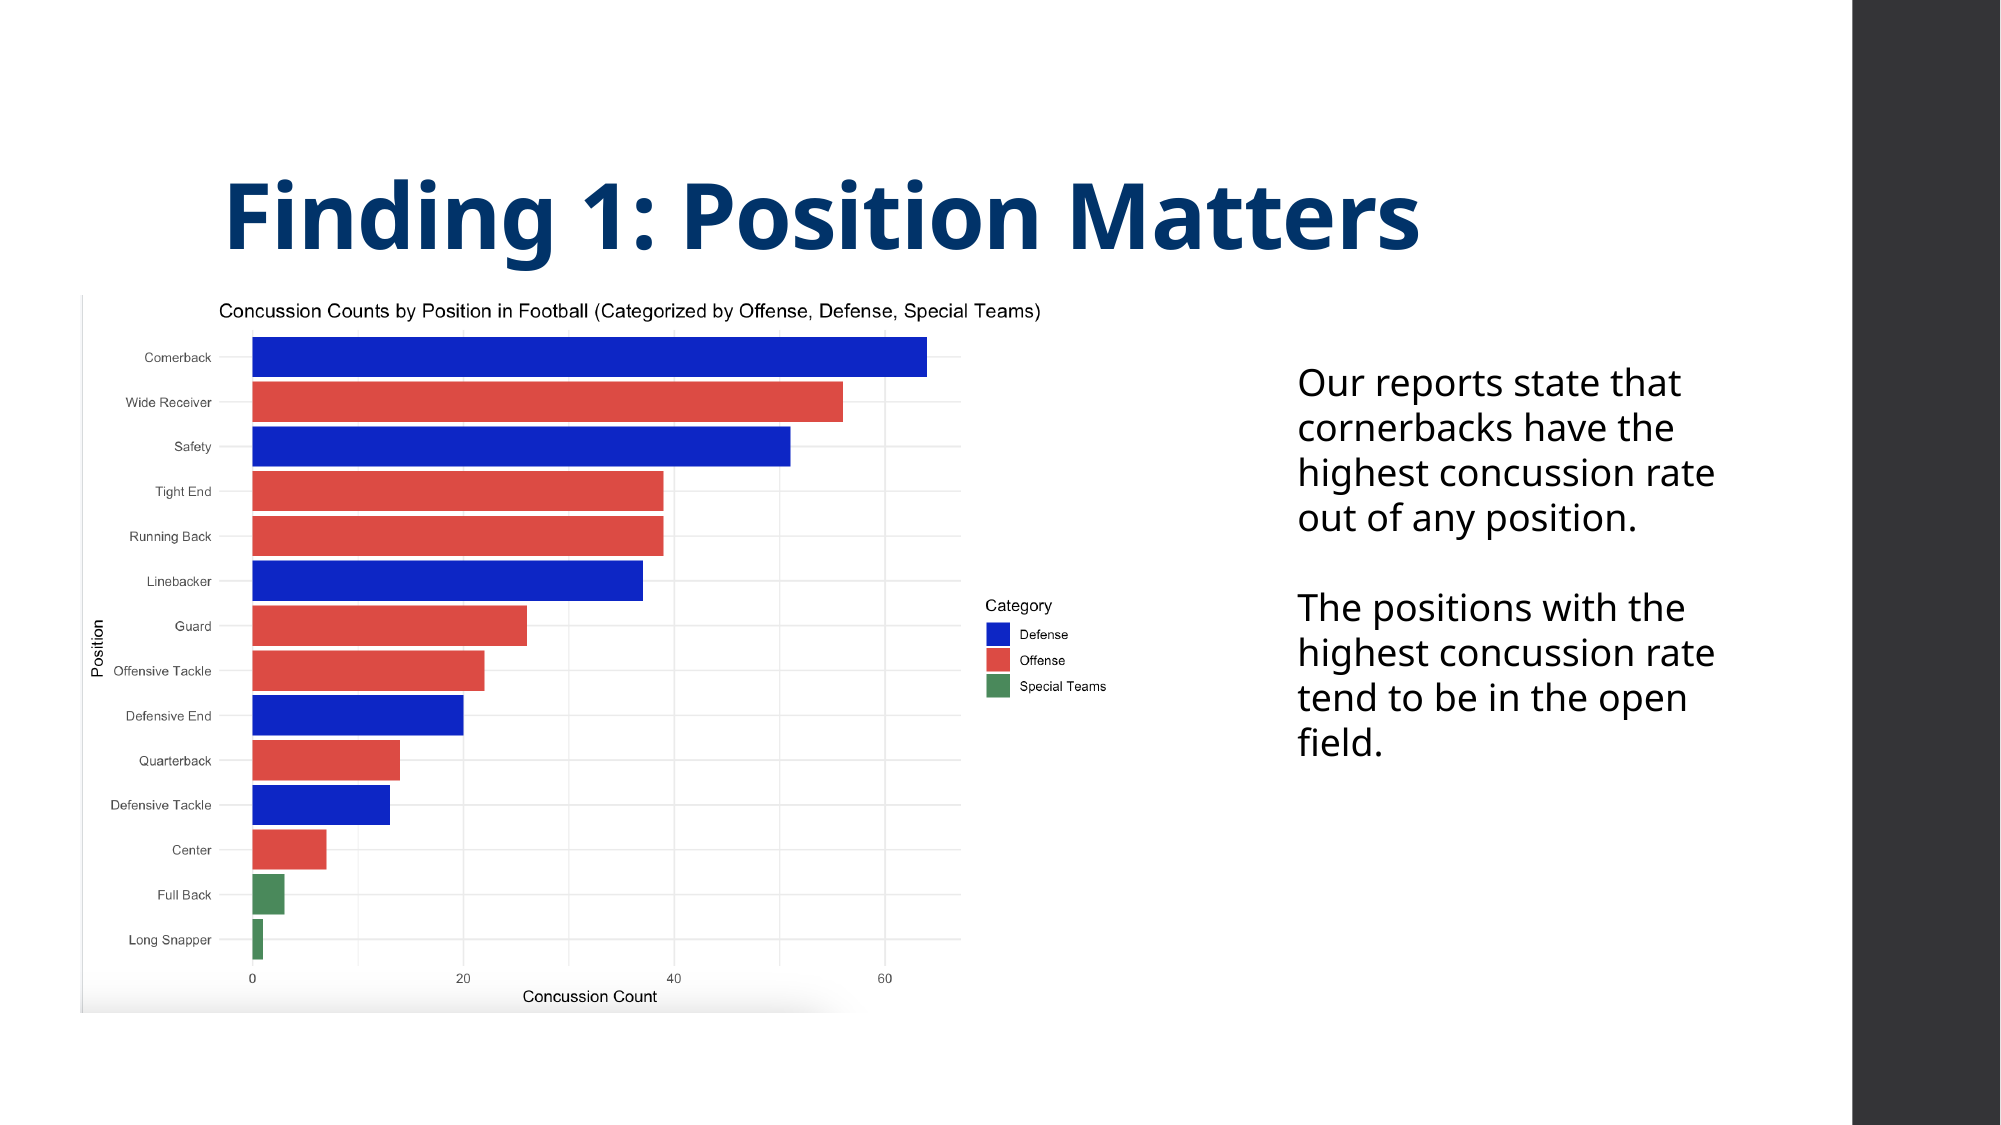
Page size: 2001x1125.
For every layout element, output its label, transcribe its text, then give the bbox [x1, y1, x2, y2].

text_box Our reports state that cornerbacks have the highest concussion rate out of any position. The positions with the highest concussion rate tend to be in the open field. [1282, 351, 1745, 772]
title Finding 1: Position Matters [206, 60, 1797, 278]
picture [80, 295, 1116, 1013]
